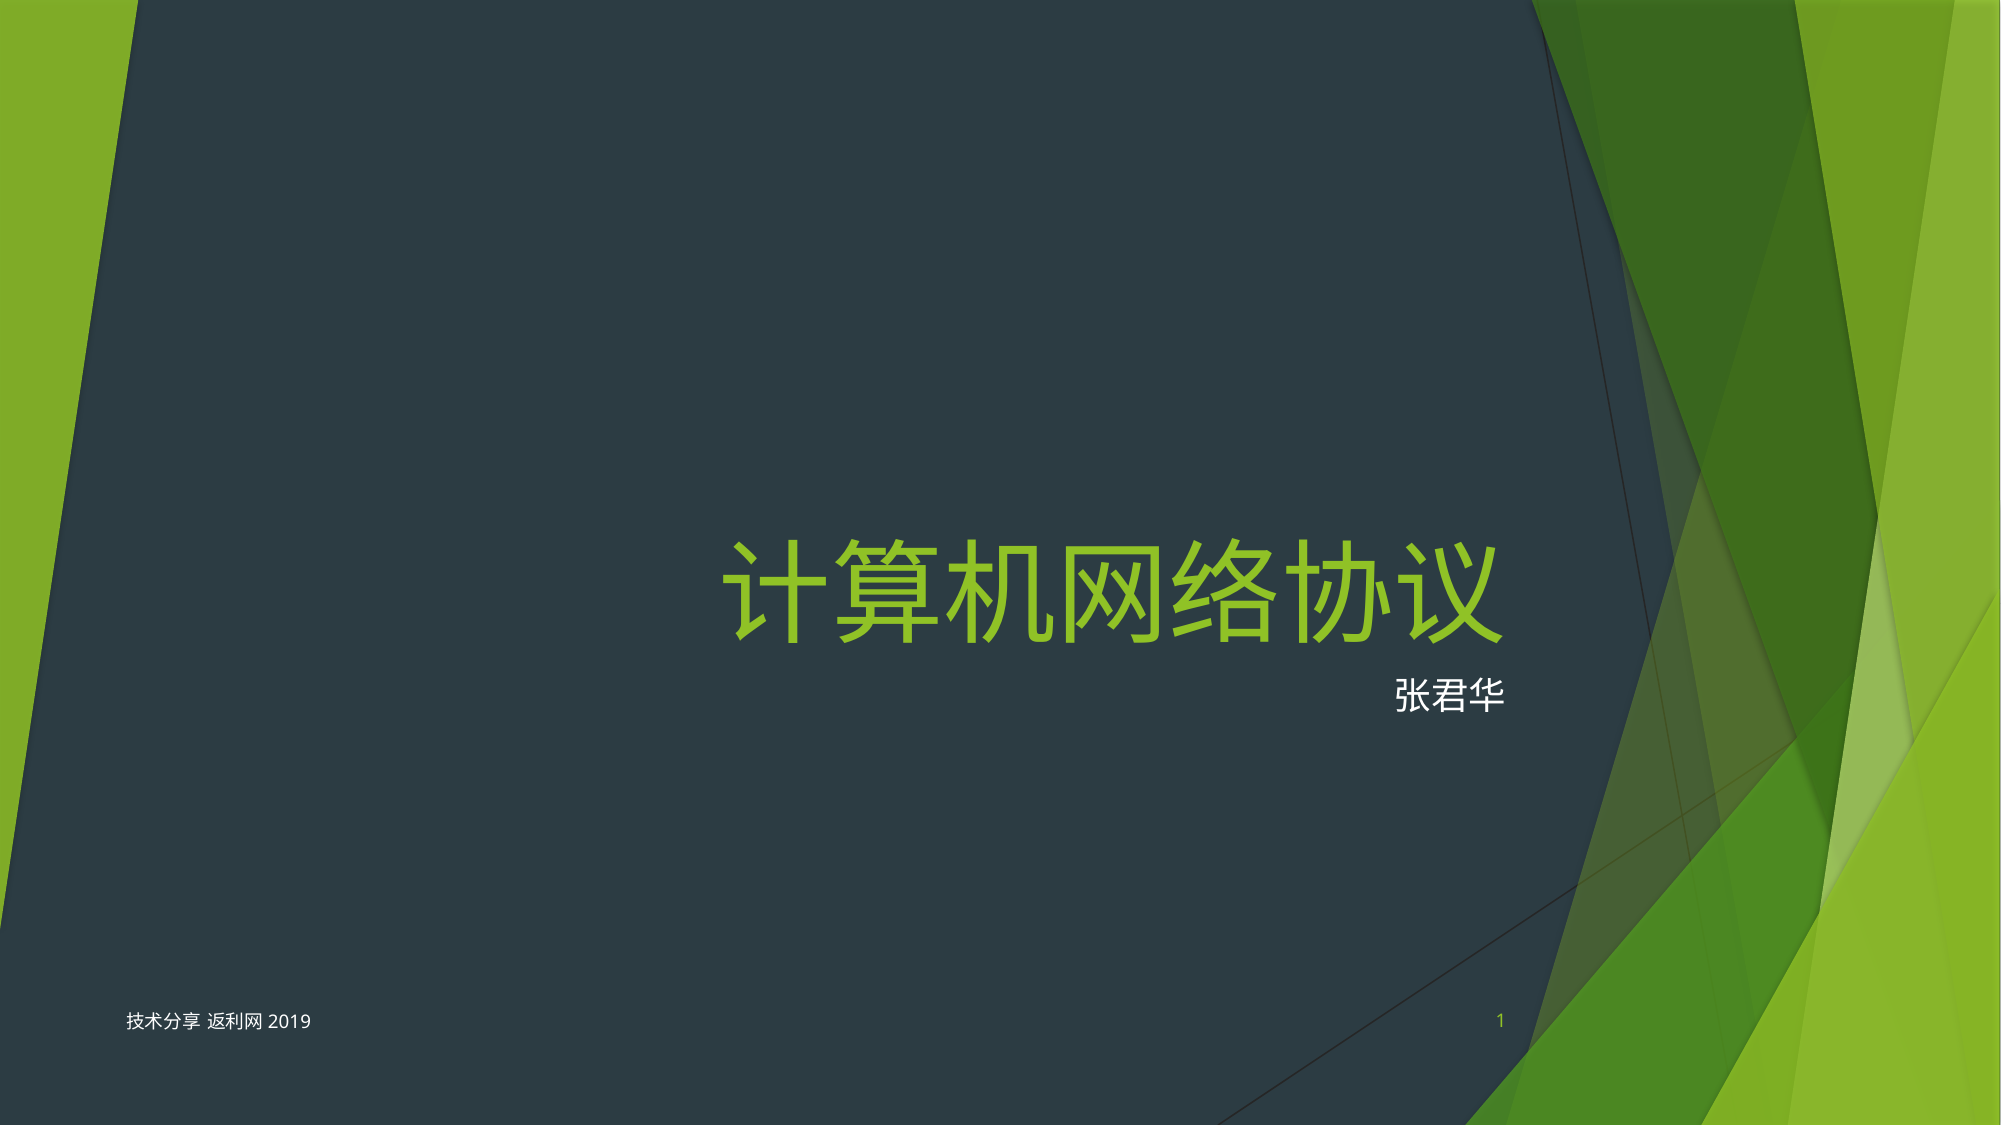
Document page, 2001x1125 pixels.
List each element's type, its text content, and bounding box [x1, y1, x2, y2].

subtitle 张君华 [247, 664, 1522, 845]
title 计算机网络协议 [247, 394, 1522, 664]
slide_number 1 [1409, 991, 1522, 1051]
footer 技术分享 返利网2019 [111, 991, 1145, 1051]
